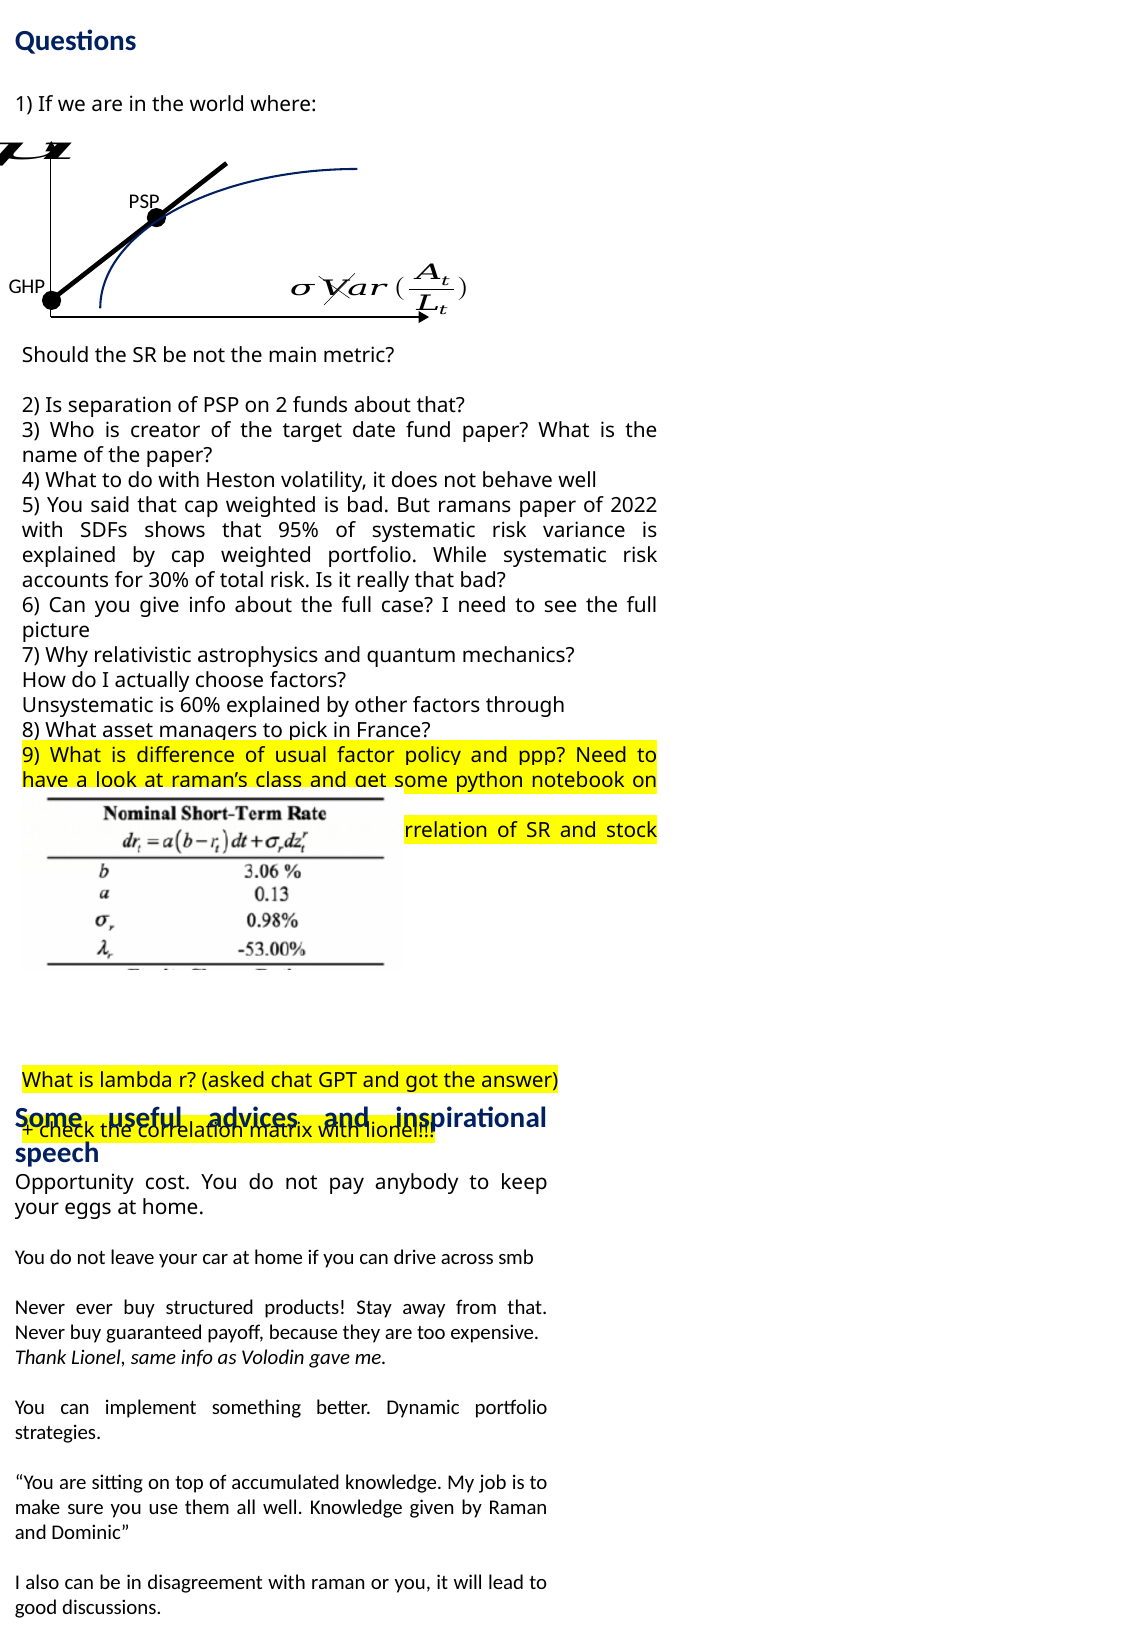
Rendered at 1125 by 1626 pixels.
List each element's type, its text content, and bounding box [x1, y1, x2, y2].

picture [21, 787, 404, 970]
text_box Should the SR be not the main metric? 2) Is separation of PSP on 2 funds about that? 3) Who is creator of the target date fund paper? What is the name of the paper? 4) What to do with Heston volatility, it does not behave well 5) You said that cap weighted is bad. But ramans paper of 2022 with SDFs shows that 95% of systematic risk variance is explained by cap weighted portfolio. While systematic risk accounts for 30% of total risk. Is it really that bad? 6) Can you give info about the full case? I need to see the full picture 7) Why relativistic astrophysics and quantum mechanics? How do I actually choose factors? Unsystematic is 60% explained by other factors through 8) What asset managers to pick in France? 9) What is difference of usual factor policy and ppp? Need to have a look at raman’s class and get some python notebook on that. In our simulations what should be correlation of SR and stock volatility What is lambda r? (asked chat GPT and got the answer) + check the correlation matrix with lionel!!! [7, 334, 673, 1149]
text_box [324, 273, 355, 305]
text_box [318, 276, 350, 299]
text_box [99, 168, 358, 309]
text_box [42, 305, 50, 311]
text_box Questions 1) If we are in the world where: [0, 13, 566, 124]
text_box GHP [51, 301, 93, 305]
text_box [51, 305, 62, 312]
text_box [50, 163, 227, 301]
text_box GHP [0, 264, 50, 305]
text_box [43, 138, 60, 153]
text_box [417, 310, 432, 325]
text_box Some useful advices and inspirational speech Opportunity cost. You do not pay anybody to keep your eggs at home. You do not leave your car at home if you can drive across smb Never ever buy structured products! Stay away from that. Never buy guaranteed payoff, because they are too expensive. Thank Lionel, same info as Volodin gave me. You can implement something better. Dynamic portfolio strategies. “You are sitting on top of accumulated knowledge. My job is to make sure you use them all well. Knowledge given by Raman and Dominic” I also can be in disagreement with raman or you, it will lead to good discussions. Note for self: говоря о PSP как о мече, можно фехтовать [0, 1091, 563, 1625]
